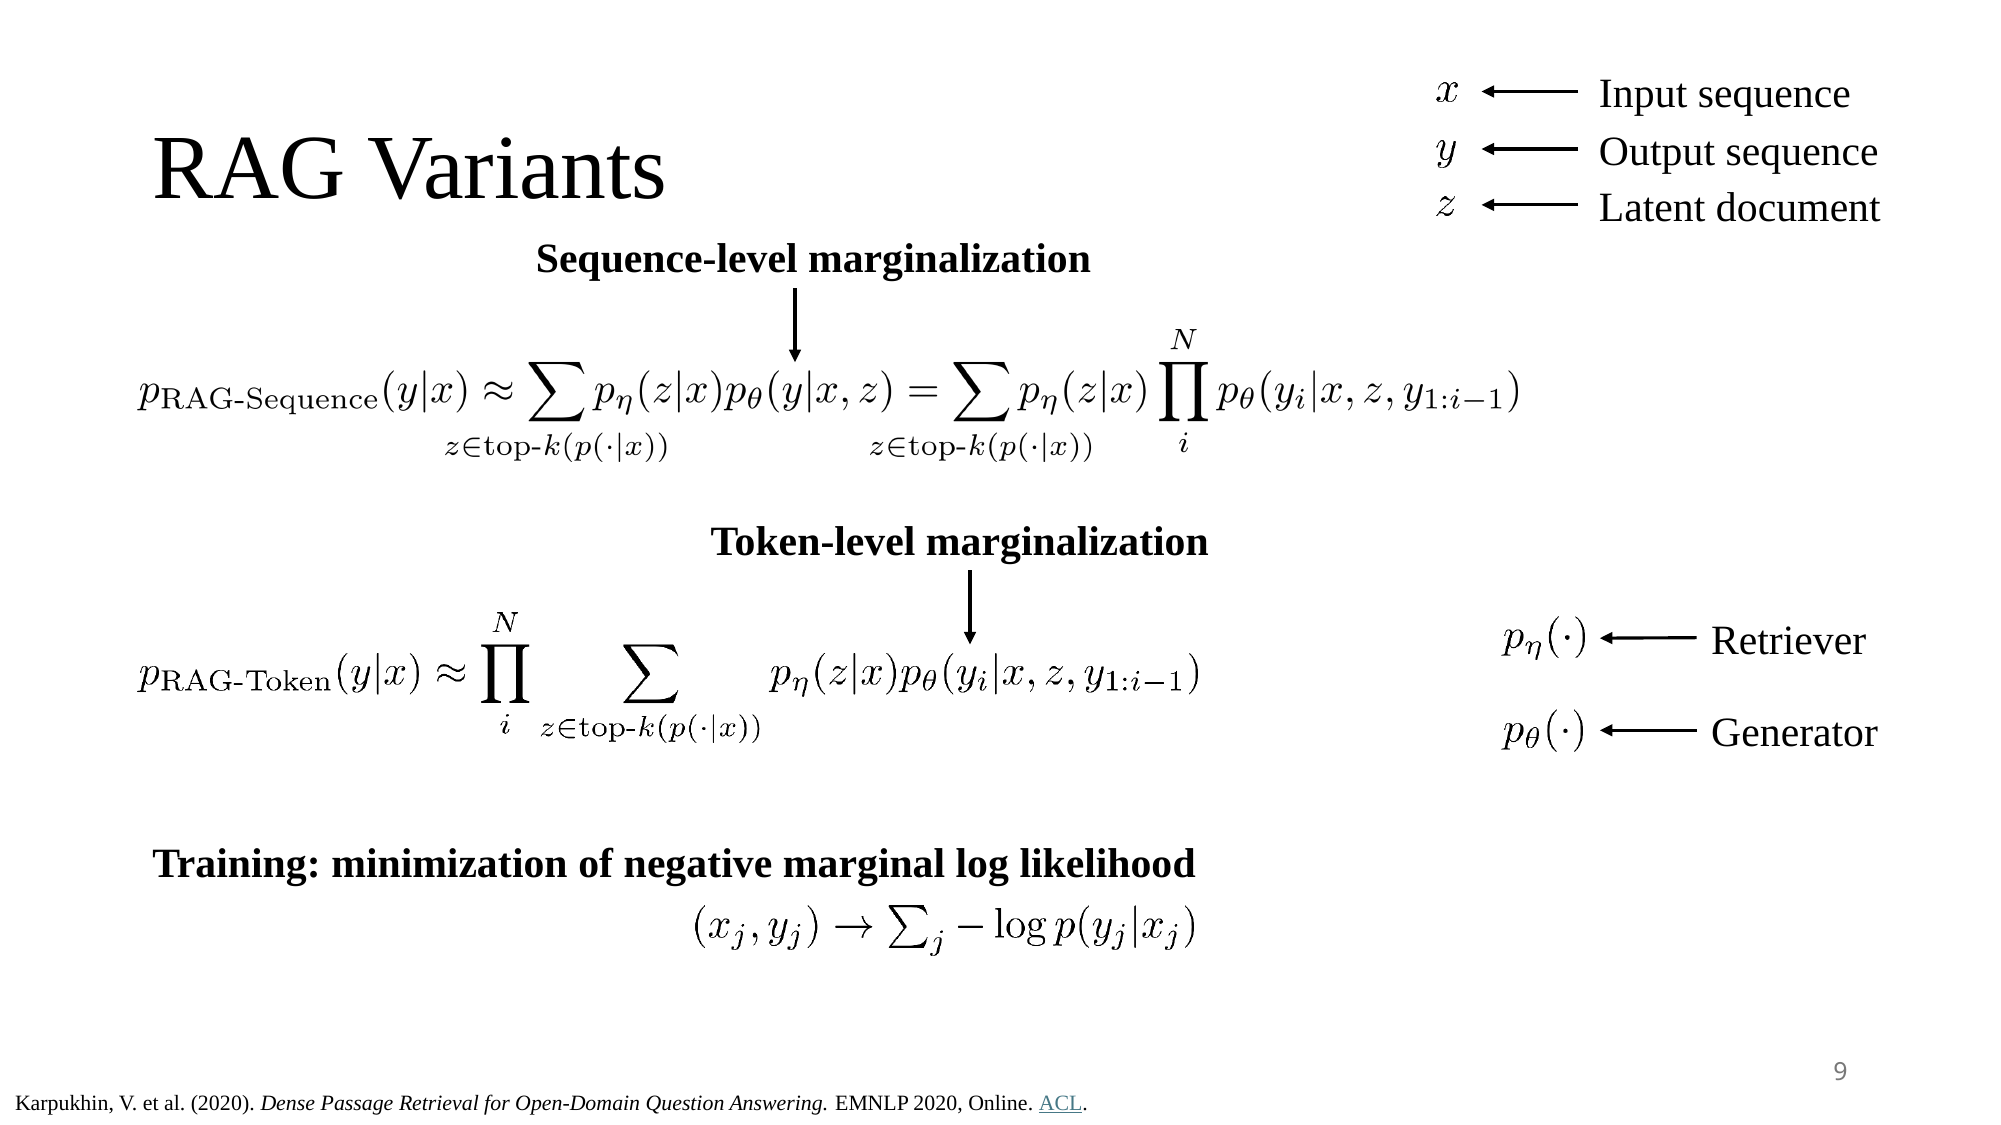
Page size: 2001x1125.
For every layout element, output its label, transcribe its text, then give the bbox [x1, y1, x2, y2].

text_box Token-level marginalization [695, 506, 1336, 571]
text_box Input sequence [1584, 58, 1910, 116]
slide_number 9 [1412, 1042, 1863, 1103]
picture [1435, 82, 1458, 103]
picture [695, 905, 1195, 956]
picture [1501, 708, 1584, 752]
text_box Retriever [1696, 605, 1910, 671]
picture [136, 329, 1518, 462]
picture [1435, 195, 1455, 216]
picture [136, 611, 1198, 744]
text_box Latent document [1584, 181, 1910, 237]
title RAG Variants [137, 59, 1863, 278]
text_box Karpukhin, V. et al. (2020). Dense Passage Retrieval for Open-Domain Question Answering. EMNLP 2020, Online. ACL. [0, 1081, 1453, 1123]
text_box Sequence-level marginalization [520, 223, 1161, 289]
text_box Training: minimization of negative marginal log likelihood [137, 828, 1228, 893]
text_box Output sequence [1584, 116, 1910, 181]
picture [1435, 140, 1457, 168]
picture [1501, 615, 1585, 661]
text_box Generator [1696, 697, 1910, 763]
